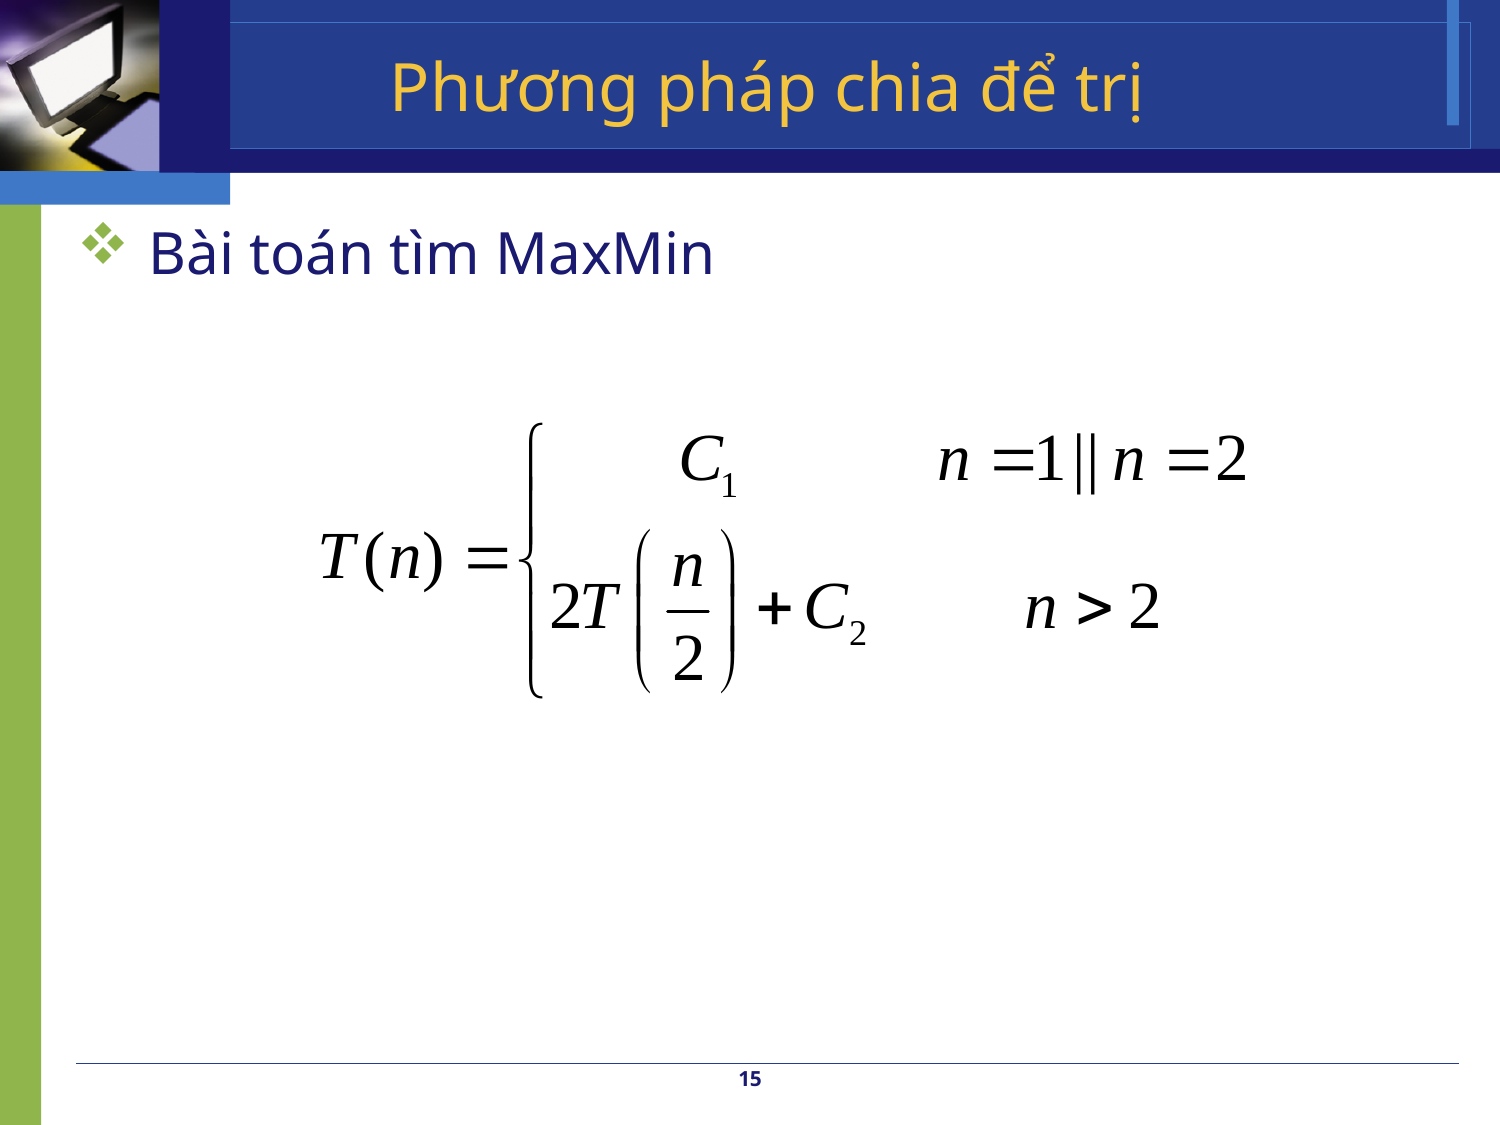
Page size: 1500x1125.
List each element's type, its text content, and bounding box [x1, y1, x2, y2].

slide_number 15 [574, 1057, 926, 1096]
title Phương pháp chia để trị [122, 38, 1413, 131]
picture [0, 0, 159, 171]
list Bài toán tìm MaxMin [62, 187, 1413, 1049]
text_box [312, 412, 1260, 713]
